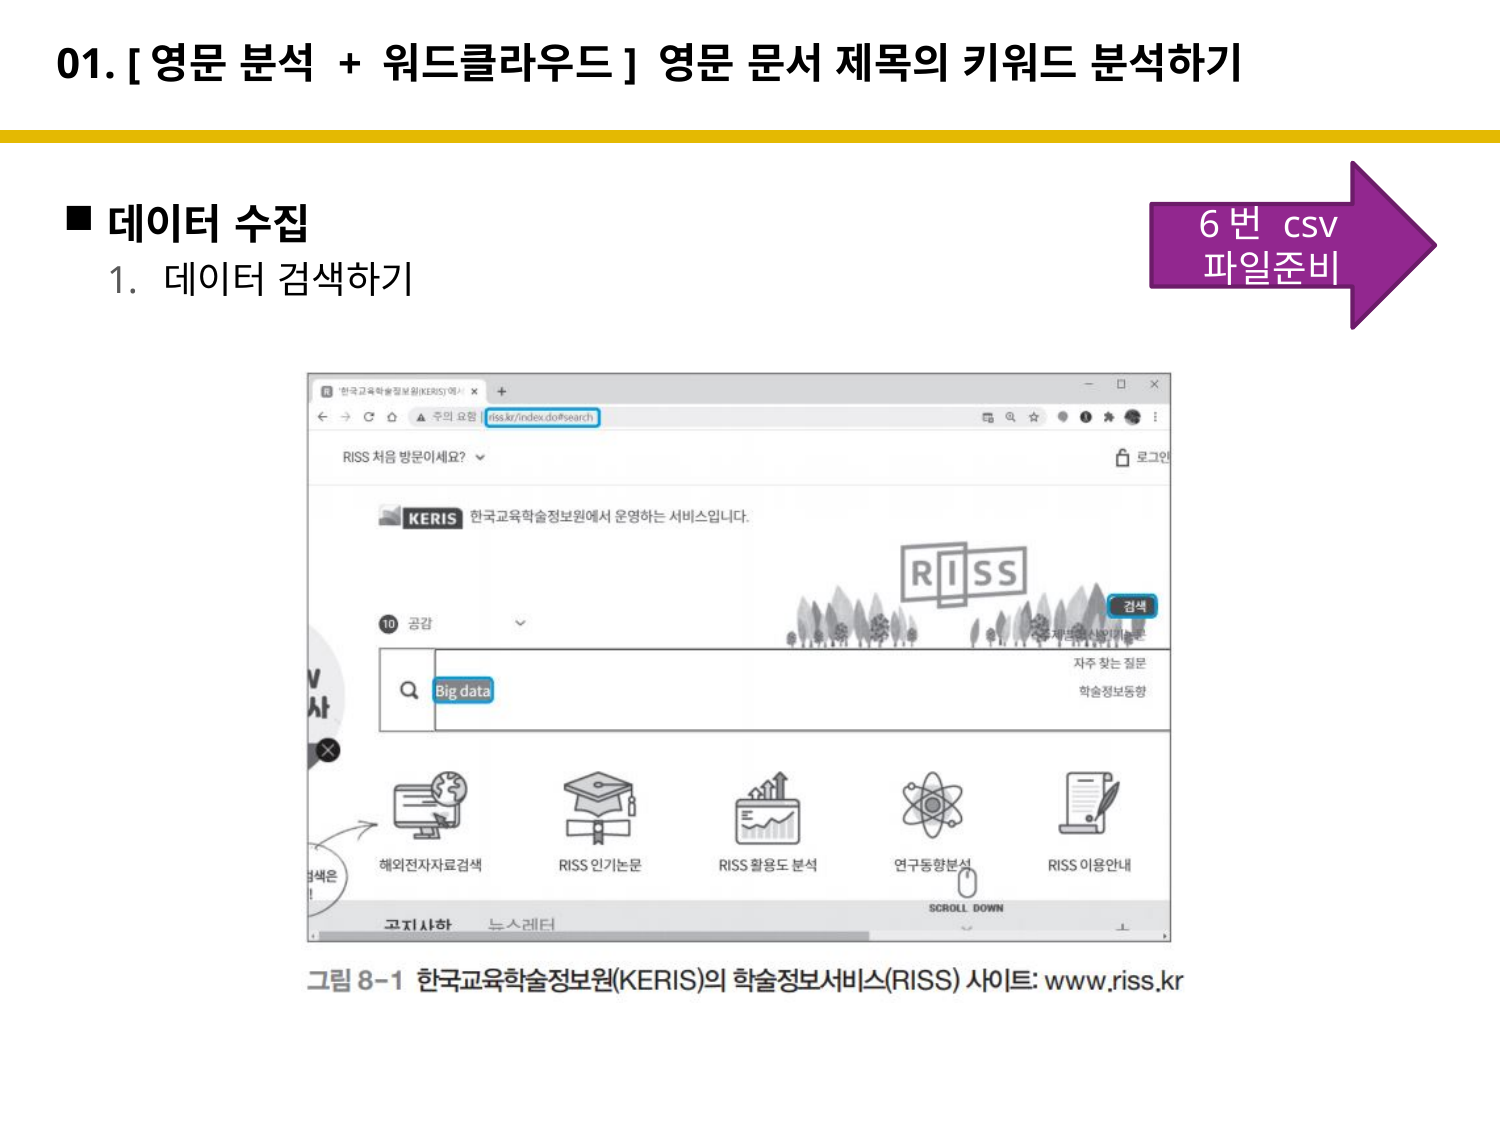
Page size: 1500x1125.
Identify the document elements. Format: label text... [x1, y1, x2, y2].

text_box 6번 csv파일준비 [1149, 160, 1438, 330]
title 01. [영문 분석 + 워드클라우드] 영문 문서 제목의 키워드 분석하기 [41, 17, 1341, 107]
picture [300, 361, 1200, 1004]
list 데이터 수집 데이터 검색하기 [48, 165, 1467, 1064]
